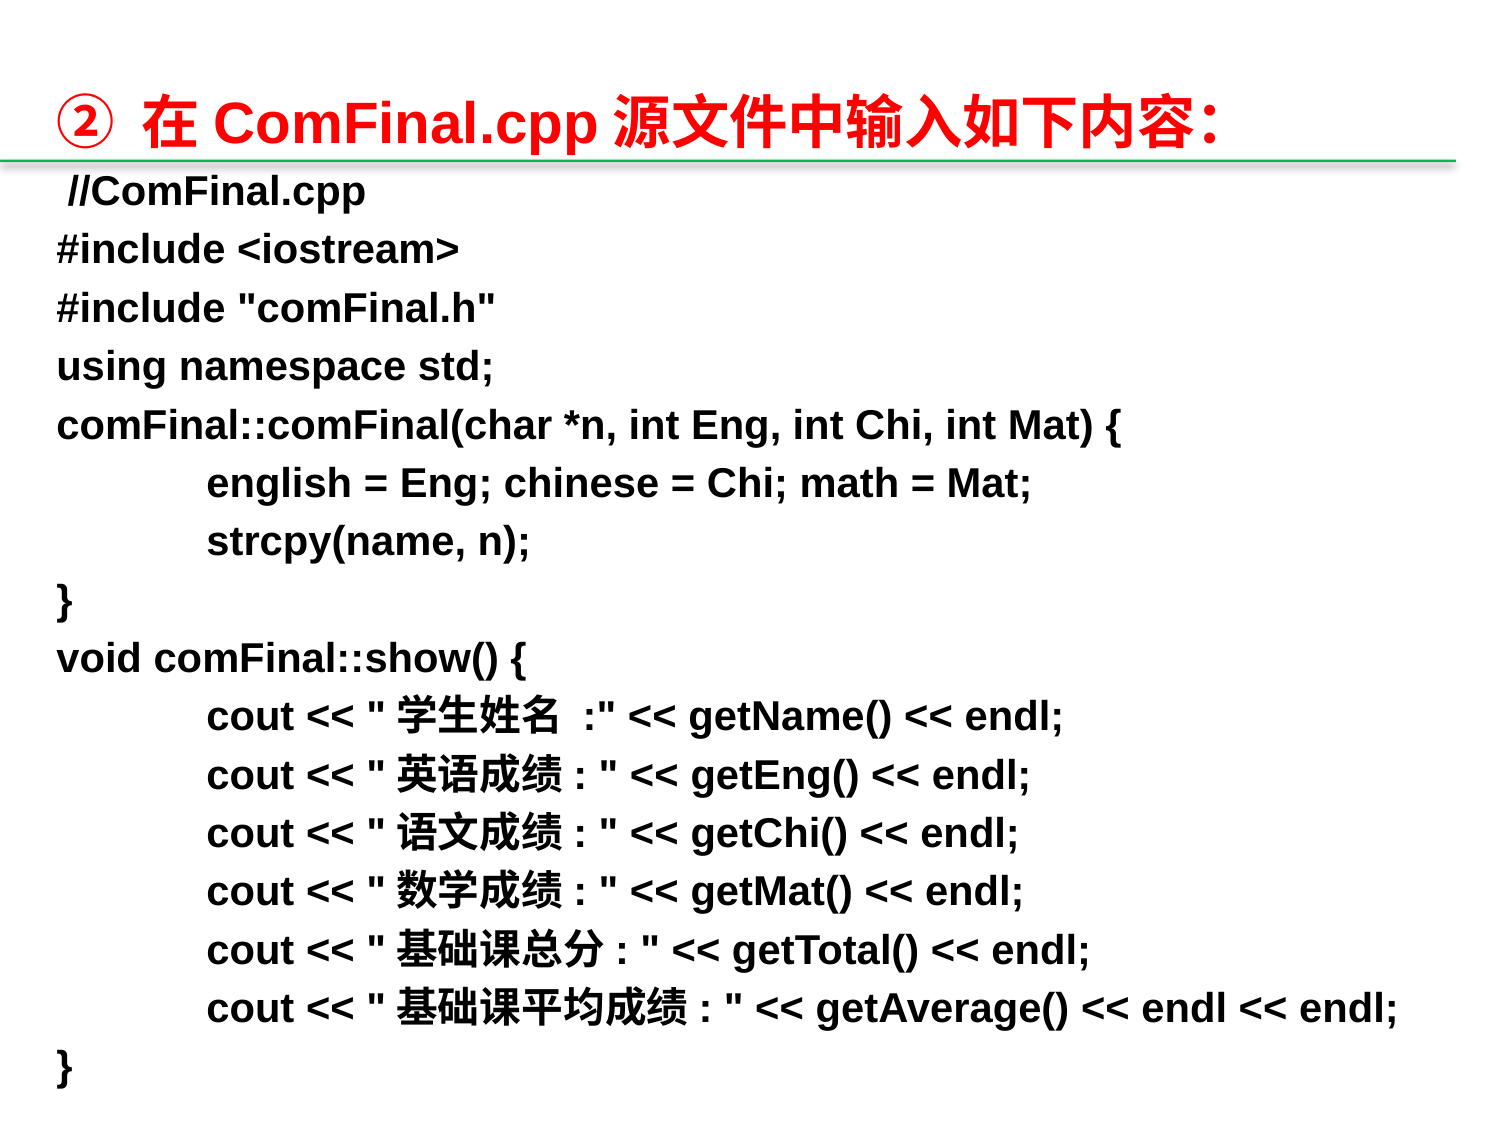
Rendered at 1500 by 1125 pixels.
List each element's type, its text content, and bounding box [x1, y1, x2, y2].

list ② 在ComFinal.cpp源文件中输入如下内容： //ComFinal.cpp #include <iostream> #include "comFinal.h" using namespace std; comFinal::comFinal(char *n, int Eng, int Chi, int Mat) { english = Eng; chinese = Chi; math = Mat; strcpy(name, n); } void comFinal::show() { cout << "学生姓名 :" << getName() << endl; cout << "英语成绩: " << getEng() << endl; cout << "语文成绩: " << getChi() << endl; cout << "数学成绩: " << getMat() << endl; cout << "基础课总分: " << getTotal() << endl; cout << "基础课平均成绩: " << getAverage() << endl << endl; } [41, 78, 1456, 1125]
